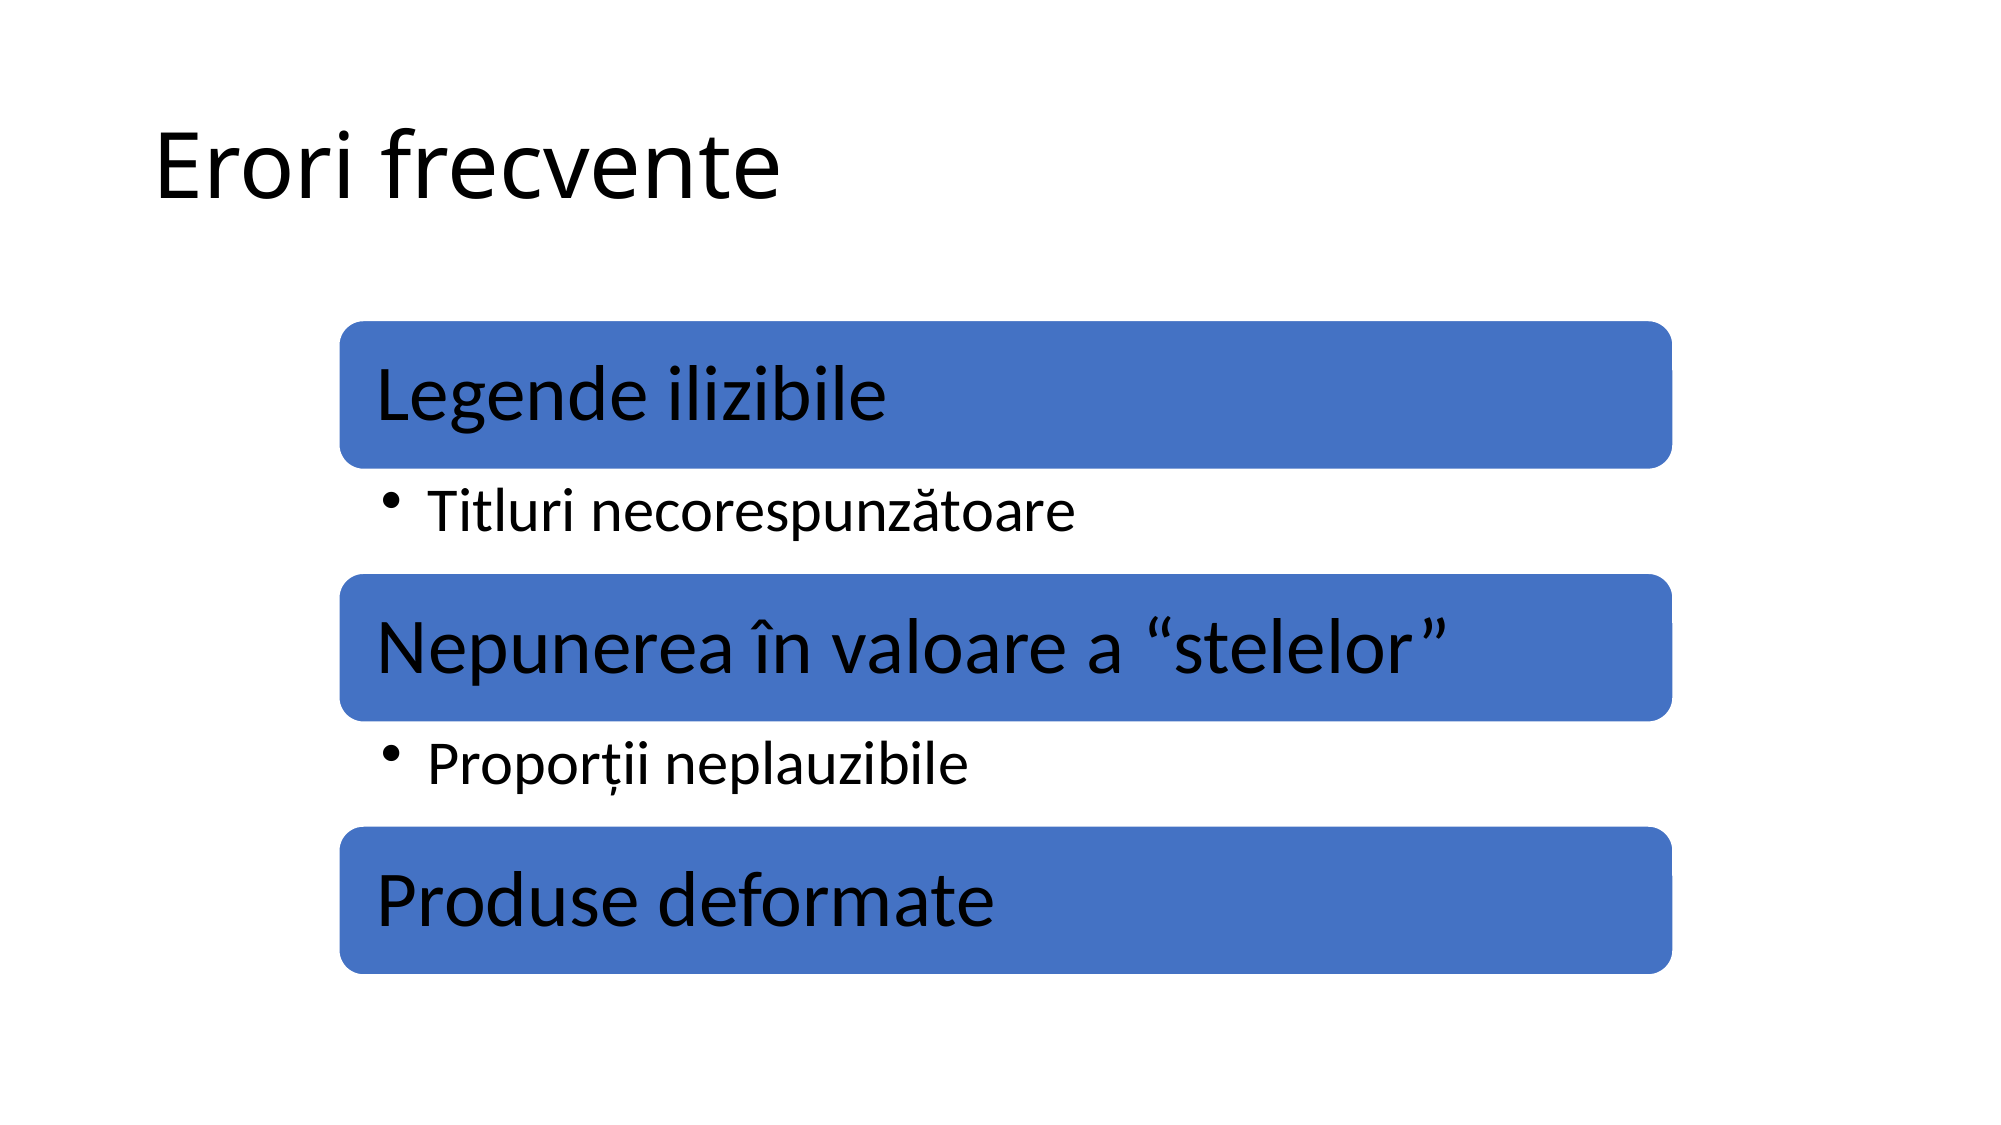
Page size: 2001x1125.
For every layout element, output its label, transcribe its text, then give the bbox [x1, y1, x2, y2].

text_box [338, 314, 1674, 982]
title Erori frecvente [137, 59, 1863, 278]
